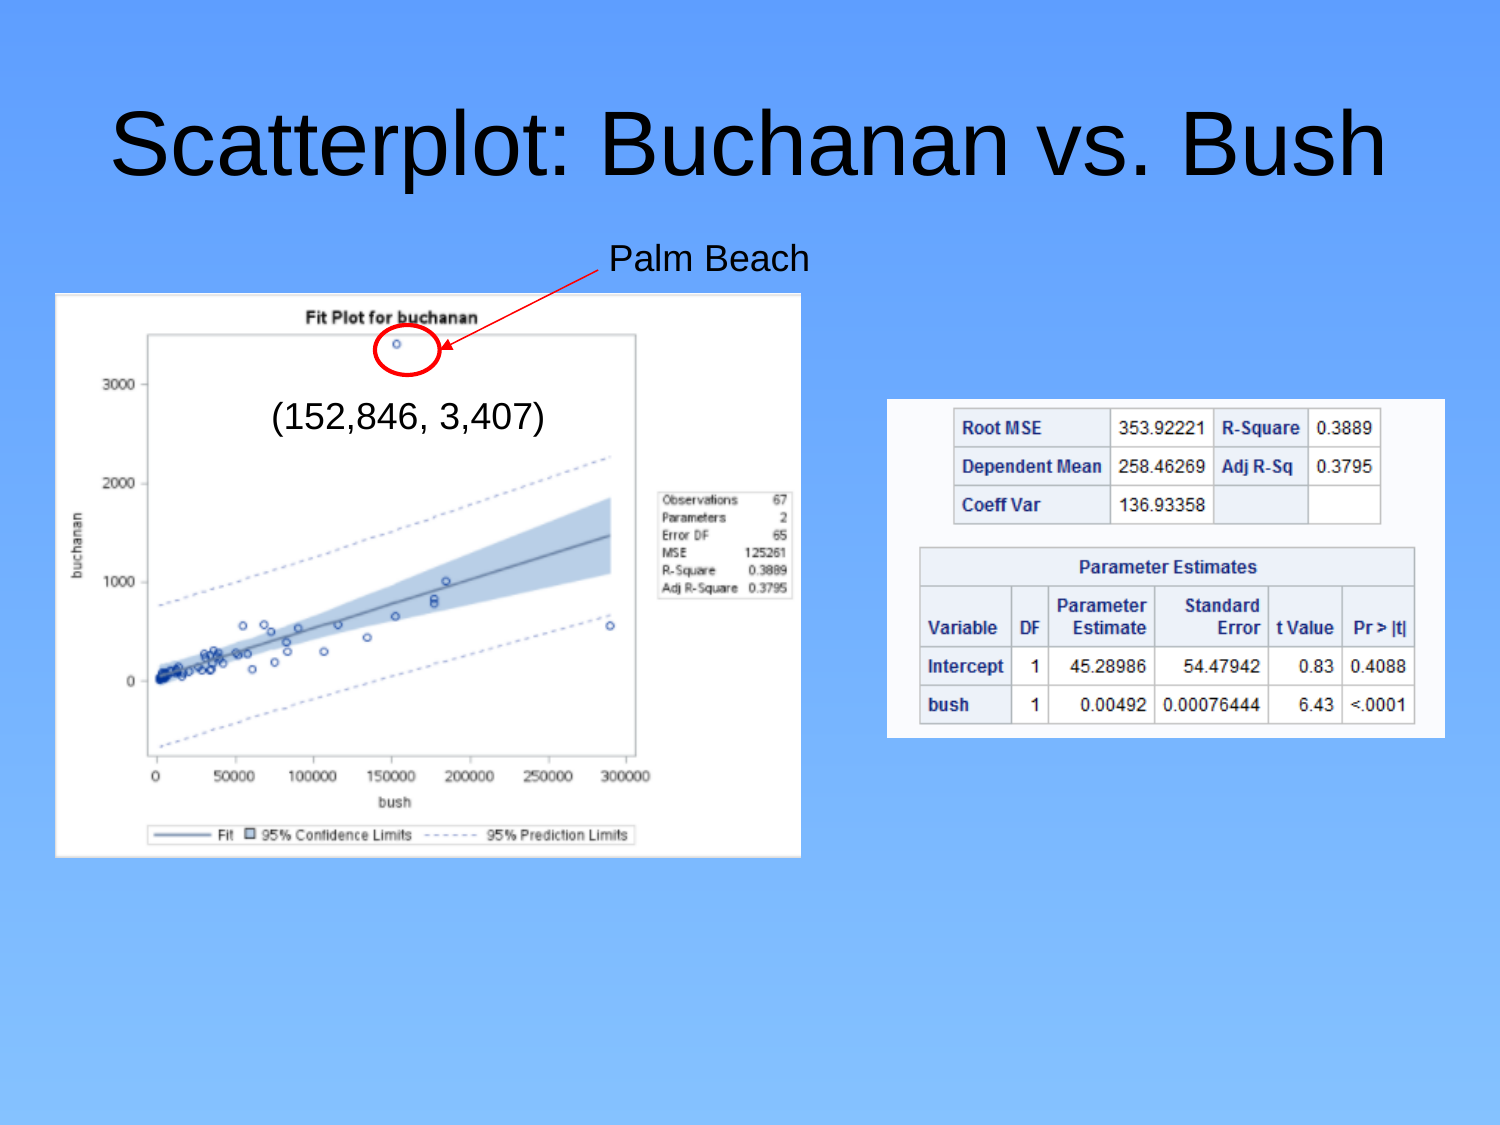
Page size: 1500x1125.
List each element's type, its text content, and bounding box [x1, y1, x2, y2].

title Scatterplot: Buchanan vs. Bush [75, 45, 1425, 233]
text_box Palm Beach [593, 226, 907, 287]
picture [887, 399, 1445, 738]
picture [55, 293, 801, 858]
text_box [439, 269, 599, 351]
